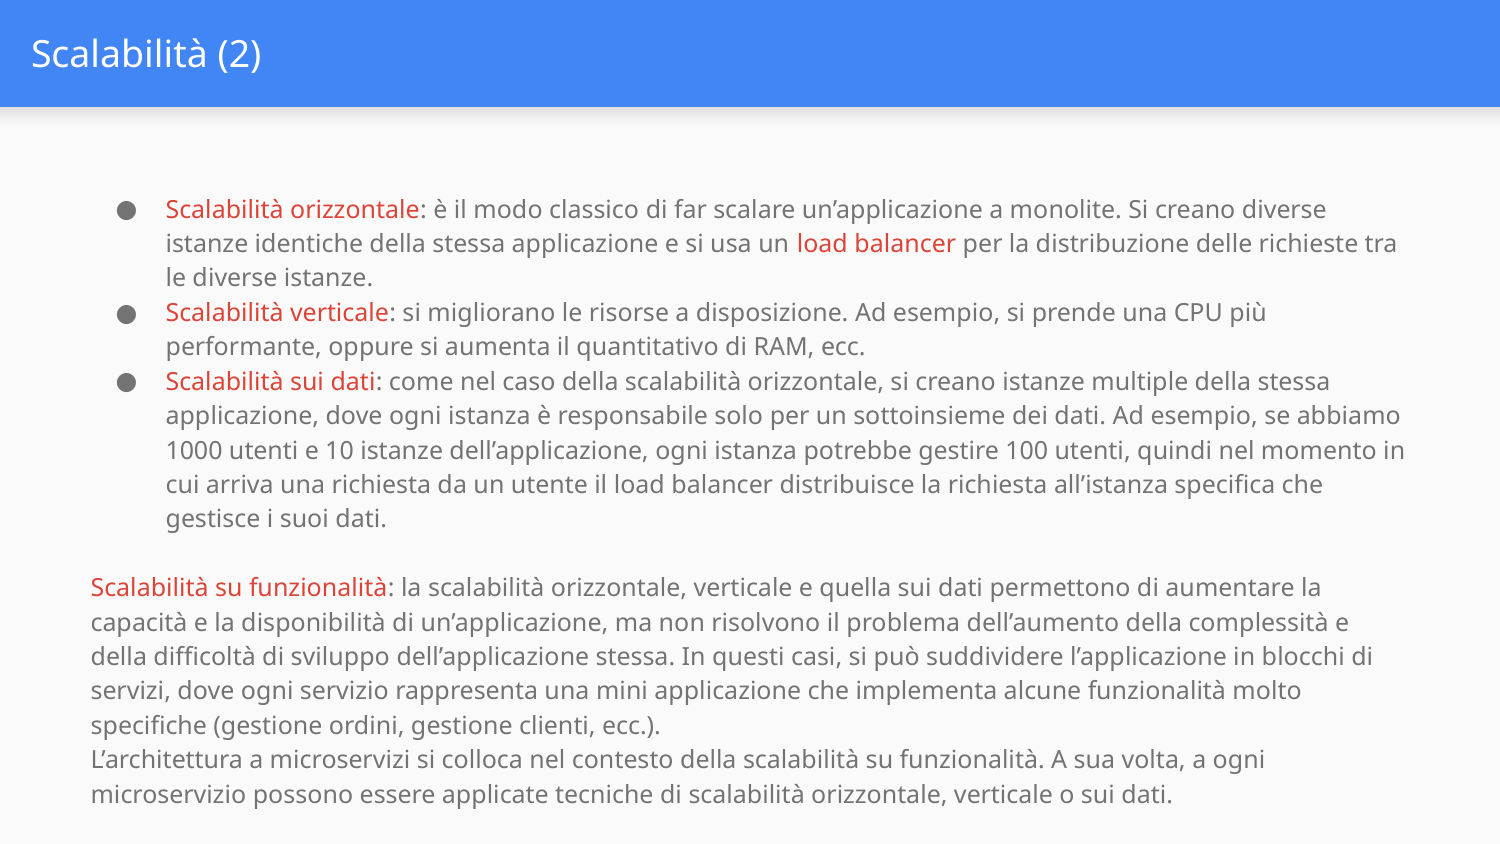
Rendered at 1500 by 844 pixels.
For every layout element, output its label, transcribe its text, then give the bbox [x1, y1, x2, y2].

title Scalabilità (2) [16, 2, 1464, 102]
list Scalabilità orizzontale: è il modo classico di far scalare un’applicazione a monolite. Si creano diverse istanze identiche della stessa applicazione e si usa un load balancer per la distribuzione delle richieste tra le diverse istanze. Scalabilità verticale: si migliorano le risorse a disposizione. Ad esempio, si prende una CPU più performante, oppure si aumenta il quantitativo di RAM, ecc. Scalabilità sui dati: come nel caso della scalabilità orizzontale, si creano istanze multiple della stessa applicazione, dove ogni istanza è responsabile solo per un sottoinsieme dei dati. Ad esempio, se abbiamo 1000 utenti e 10 istanze dell’applicazione, ogni istanza potrebbe gestire 100 utenti, quindi nel momento in cui arriva una richiesta da un utente il load balancer distribuisce la richiesta all’istanza specifica che gestisce i suoi dati. Scalabilità su funzionalità: la scalabilità orizzontale, verticale e quella sui dati permettono di aumentare la capacità e la disponibilità di un’applicazione, ma non risolvono il problema dell’aumento della complessità e della difficoltà di sviluppo dell’applicazione stessa. In questi casi, si può suddividere l’applicazione in blocchi di servizi, dove ogni servizio rappresenta una mini applicazione che implementa alcune funzionalità molto specifiche (gestione ordini, gestione clienti, ecc.). L’architettura a microservizi si colloca nel contesto della scalabilità su funzionalità. A sua volta, a ogni microservizio possono essere applicate tecniche di scalabilità orizzontale, verticale o sui dati. [75, 173, 1425, 801]
